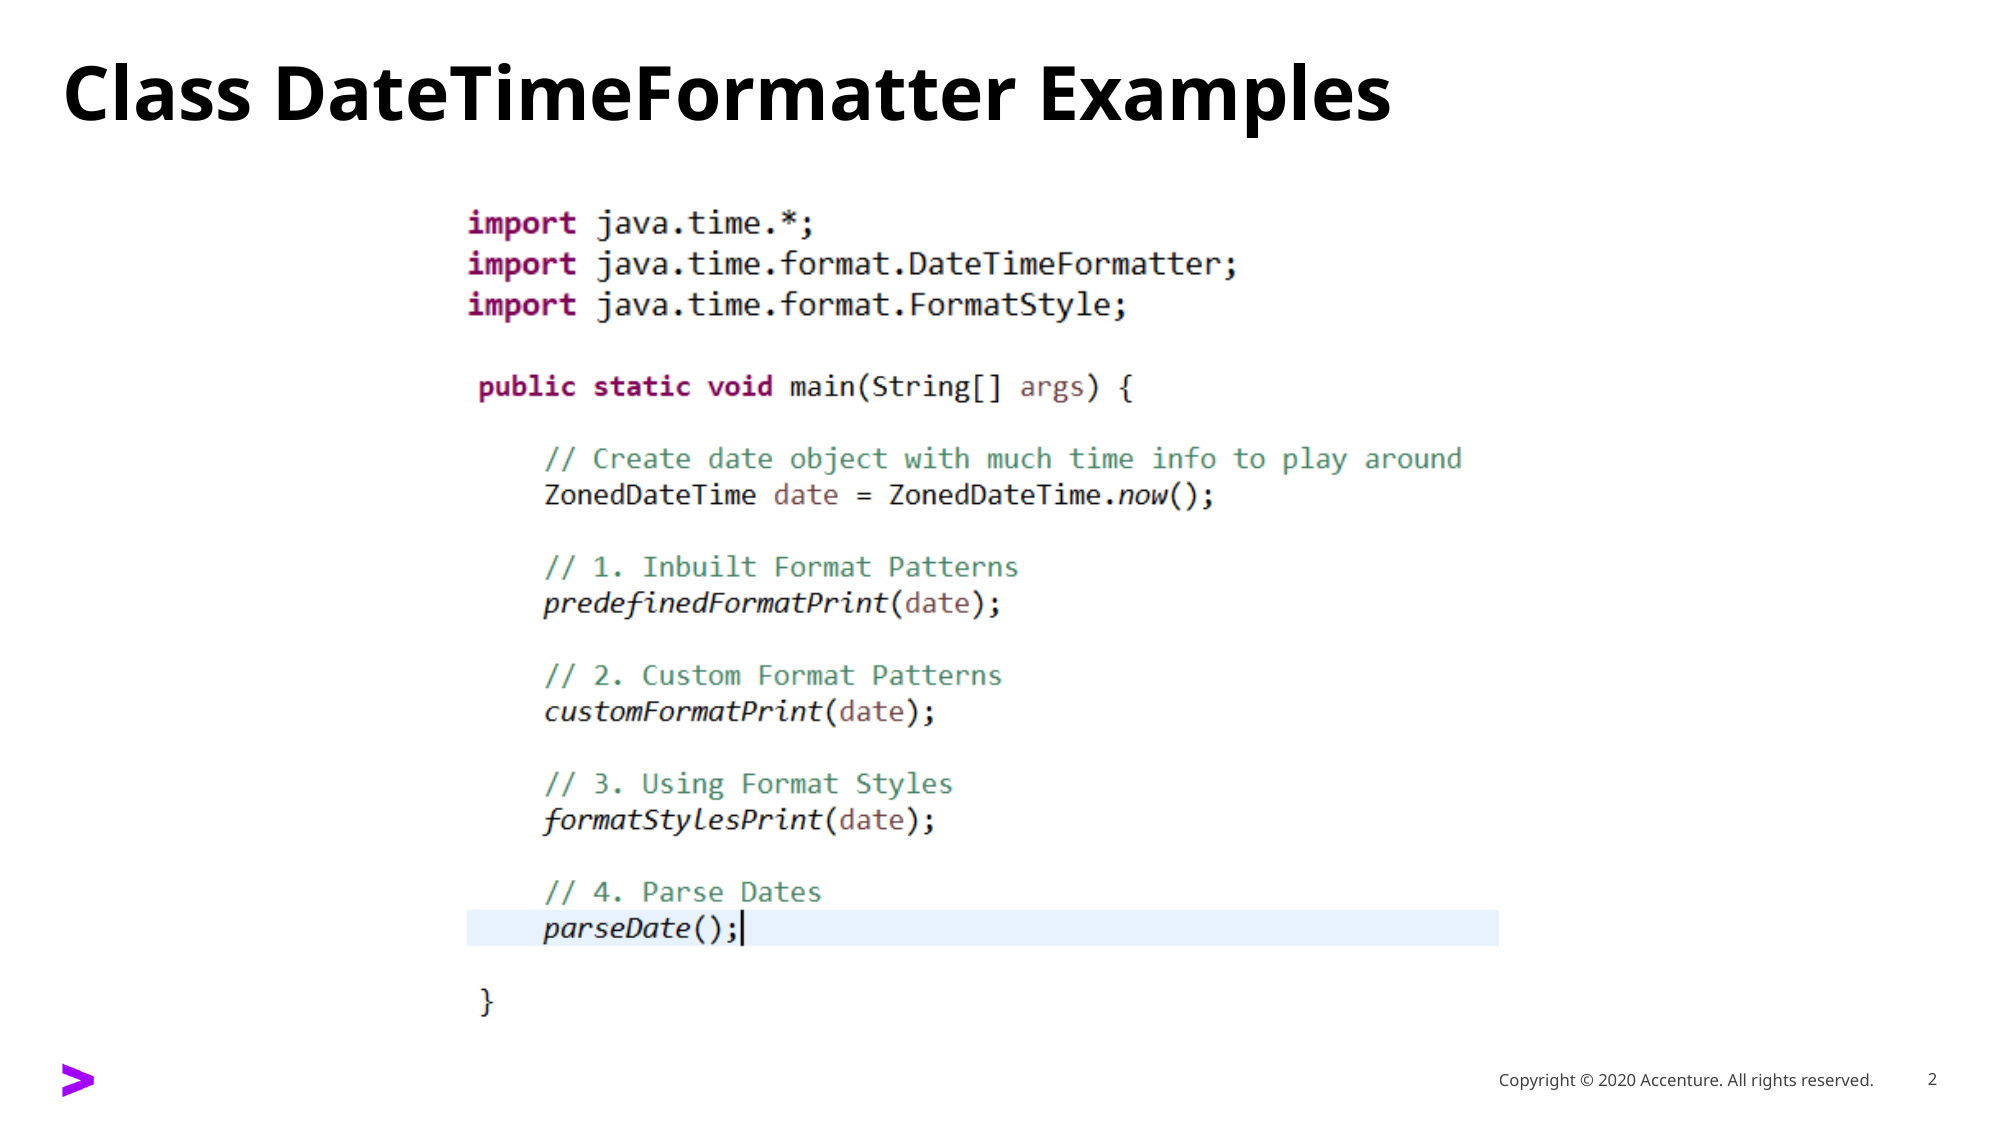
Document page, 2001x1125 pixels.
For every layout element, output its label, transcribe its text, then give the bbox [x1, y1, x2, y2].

picture [467, 197, 1272, 338]
picture [62, 1063, 94, 1097]
title Class DateTimeFormatter Examples [62, 62, 1938, 225]
picture [467, 370, 1499, 1030]
